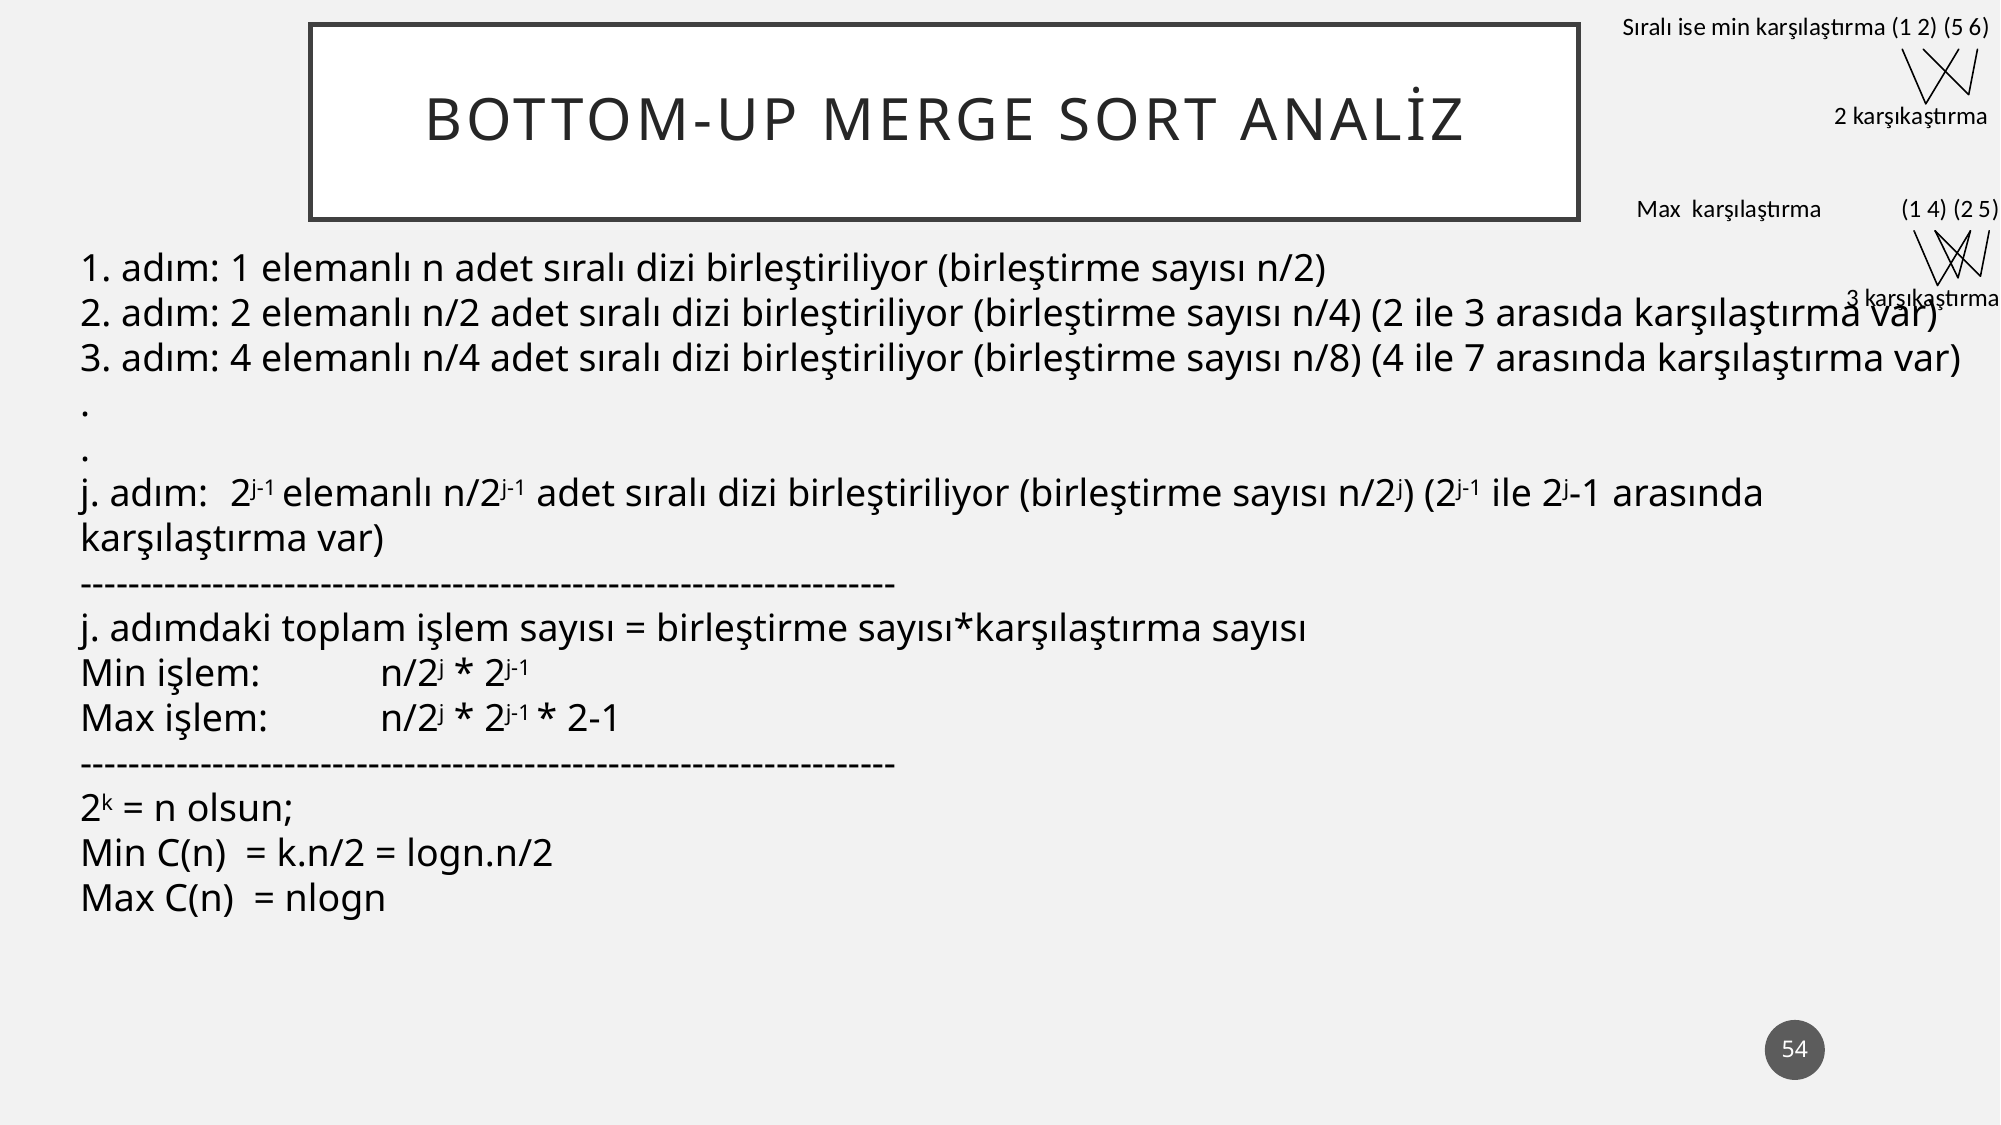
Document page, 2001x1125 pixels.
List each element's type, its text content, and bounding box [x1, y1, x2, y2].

picture [1607, 2, 2000, 327]
title Bottom-Up Merge Sort analİz [308, 22, 1581, 222]
slide_number 54 [1764, 1019, 1825, 1080]
